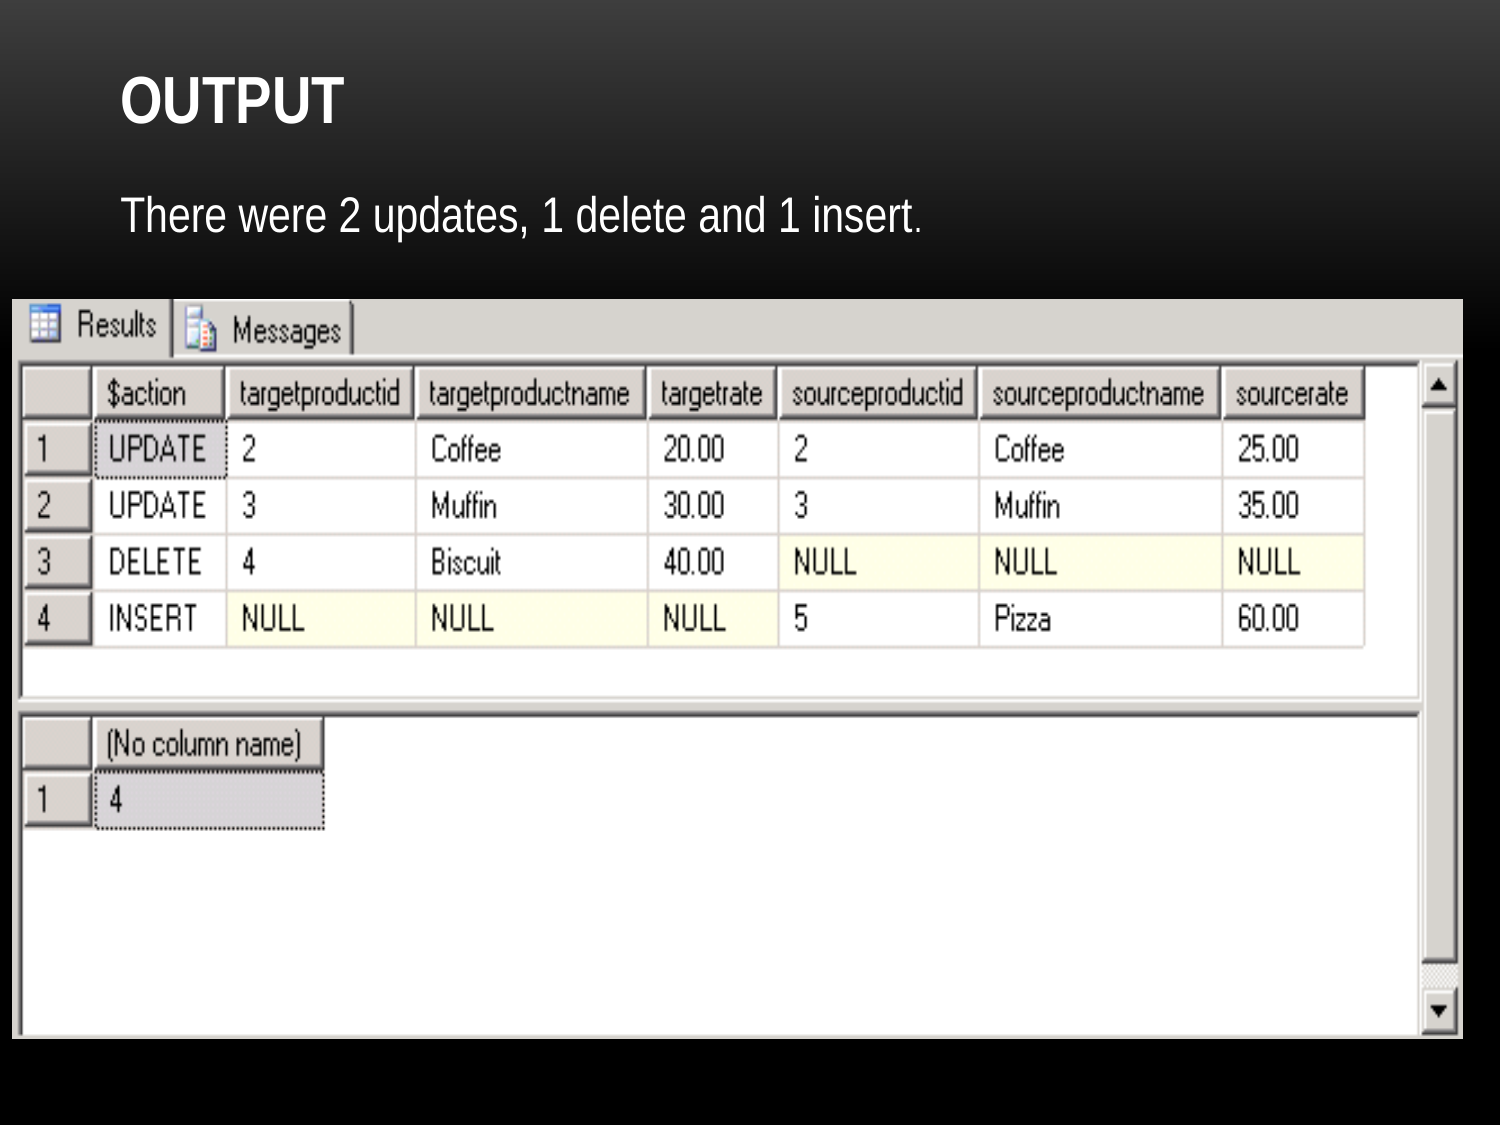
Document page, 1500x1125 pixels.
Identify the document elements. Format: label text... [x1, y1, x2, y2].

picture [0, 0, 1500, 1125]
text_box OUTPUT There were 2 updates, 1 delete and 1 insert. [105, 49, 938, 250]
